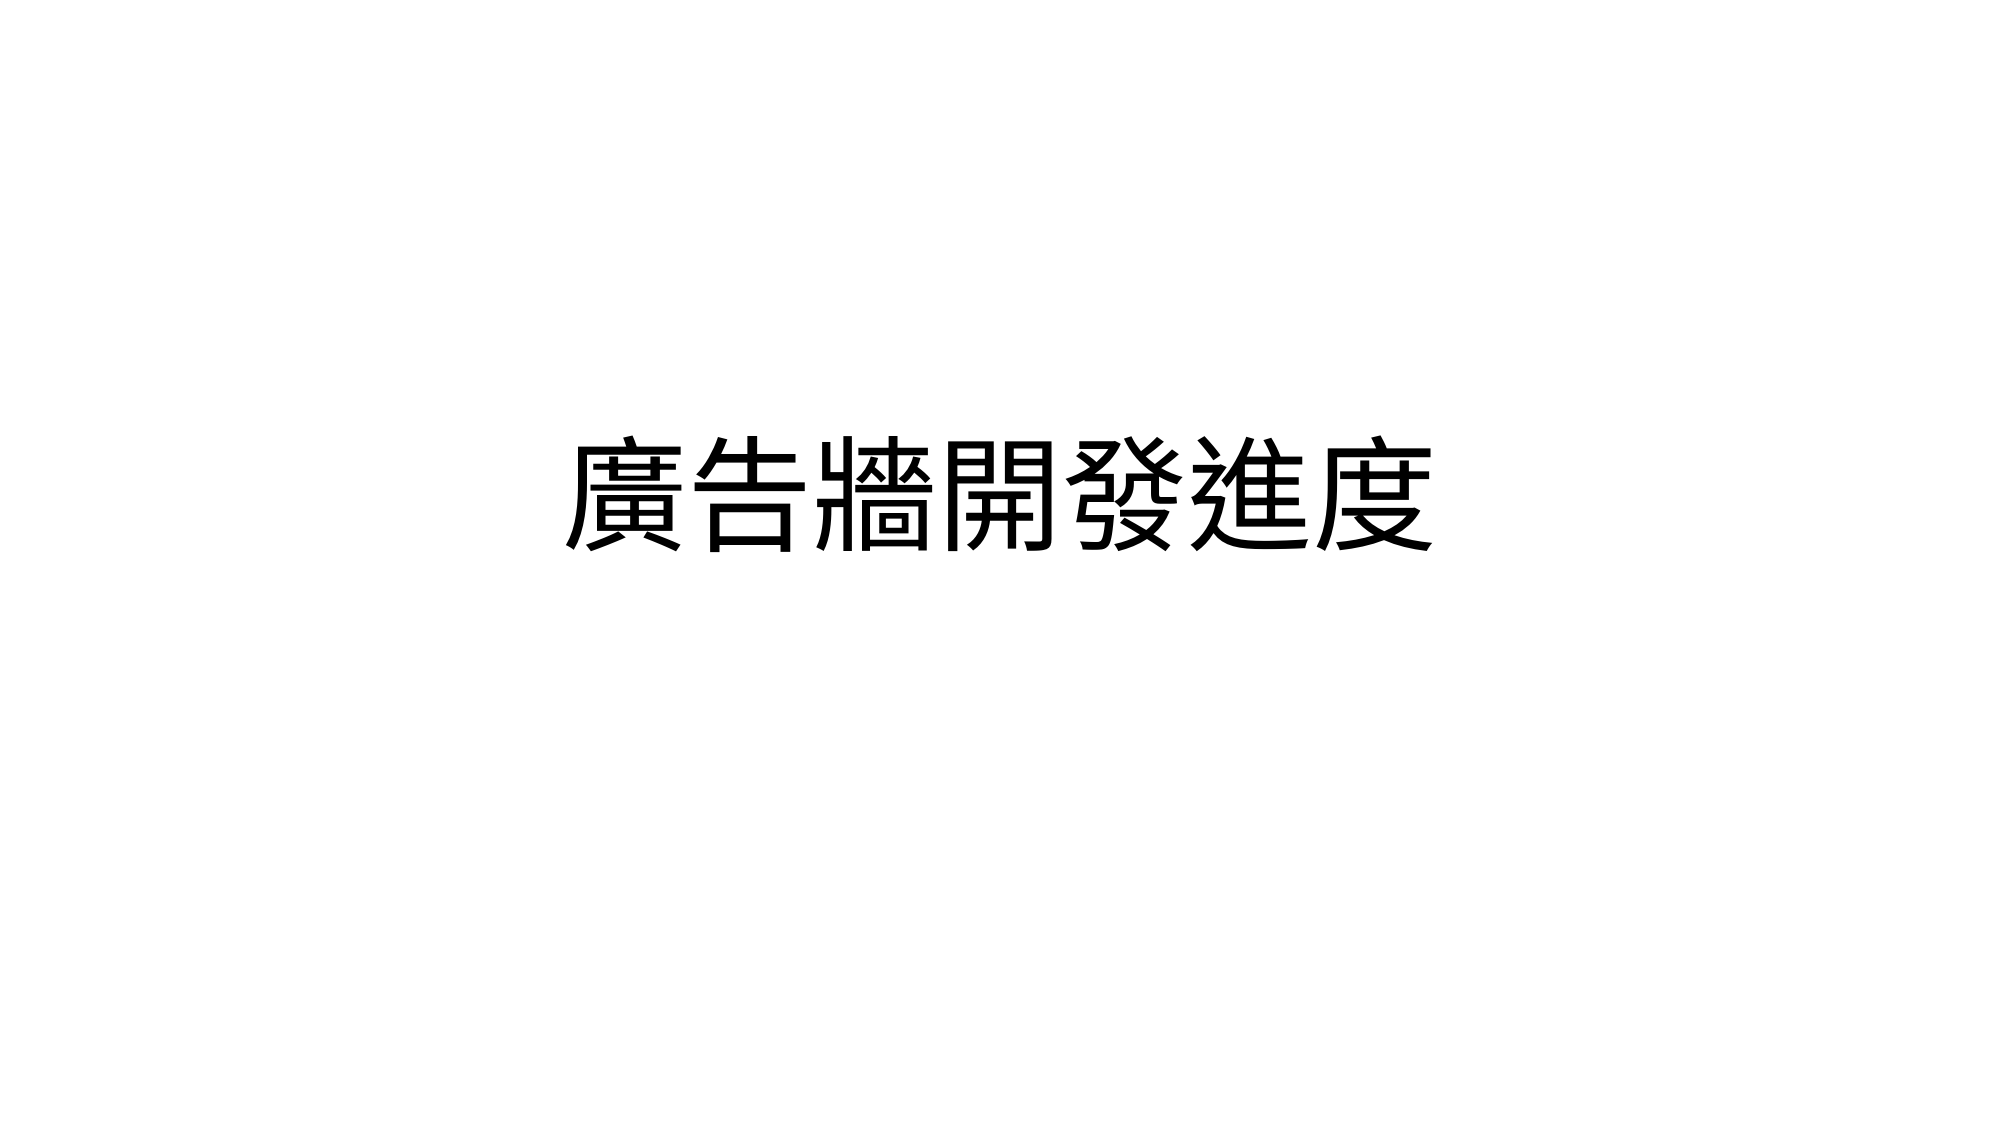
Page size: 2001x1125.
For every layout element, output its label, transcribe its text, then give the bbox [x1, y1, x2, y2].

title 廣告牆開發進度 [249, 184, 1750, 576]
